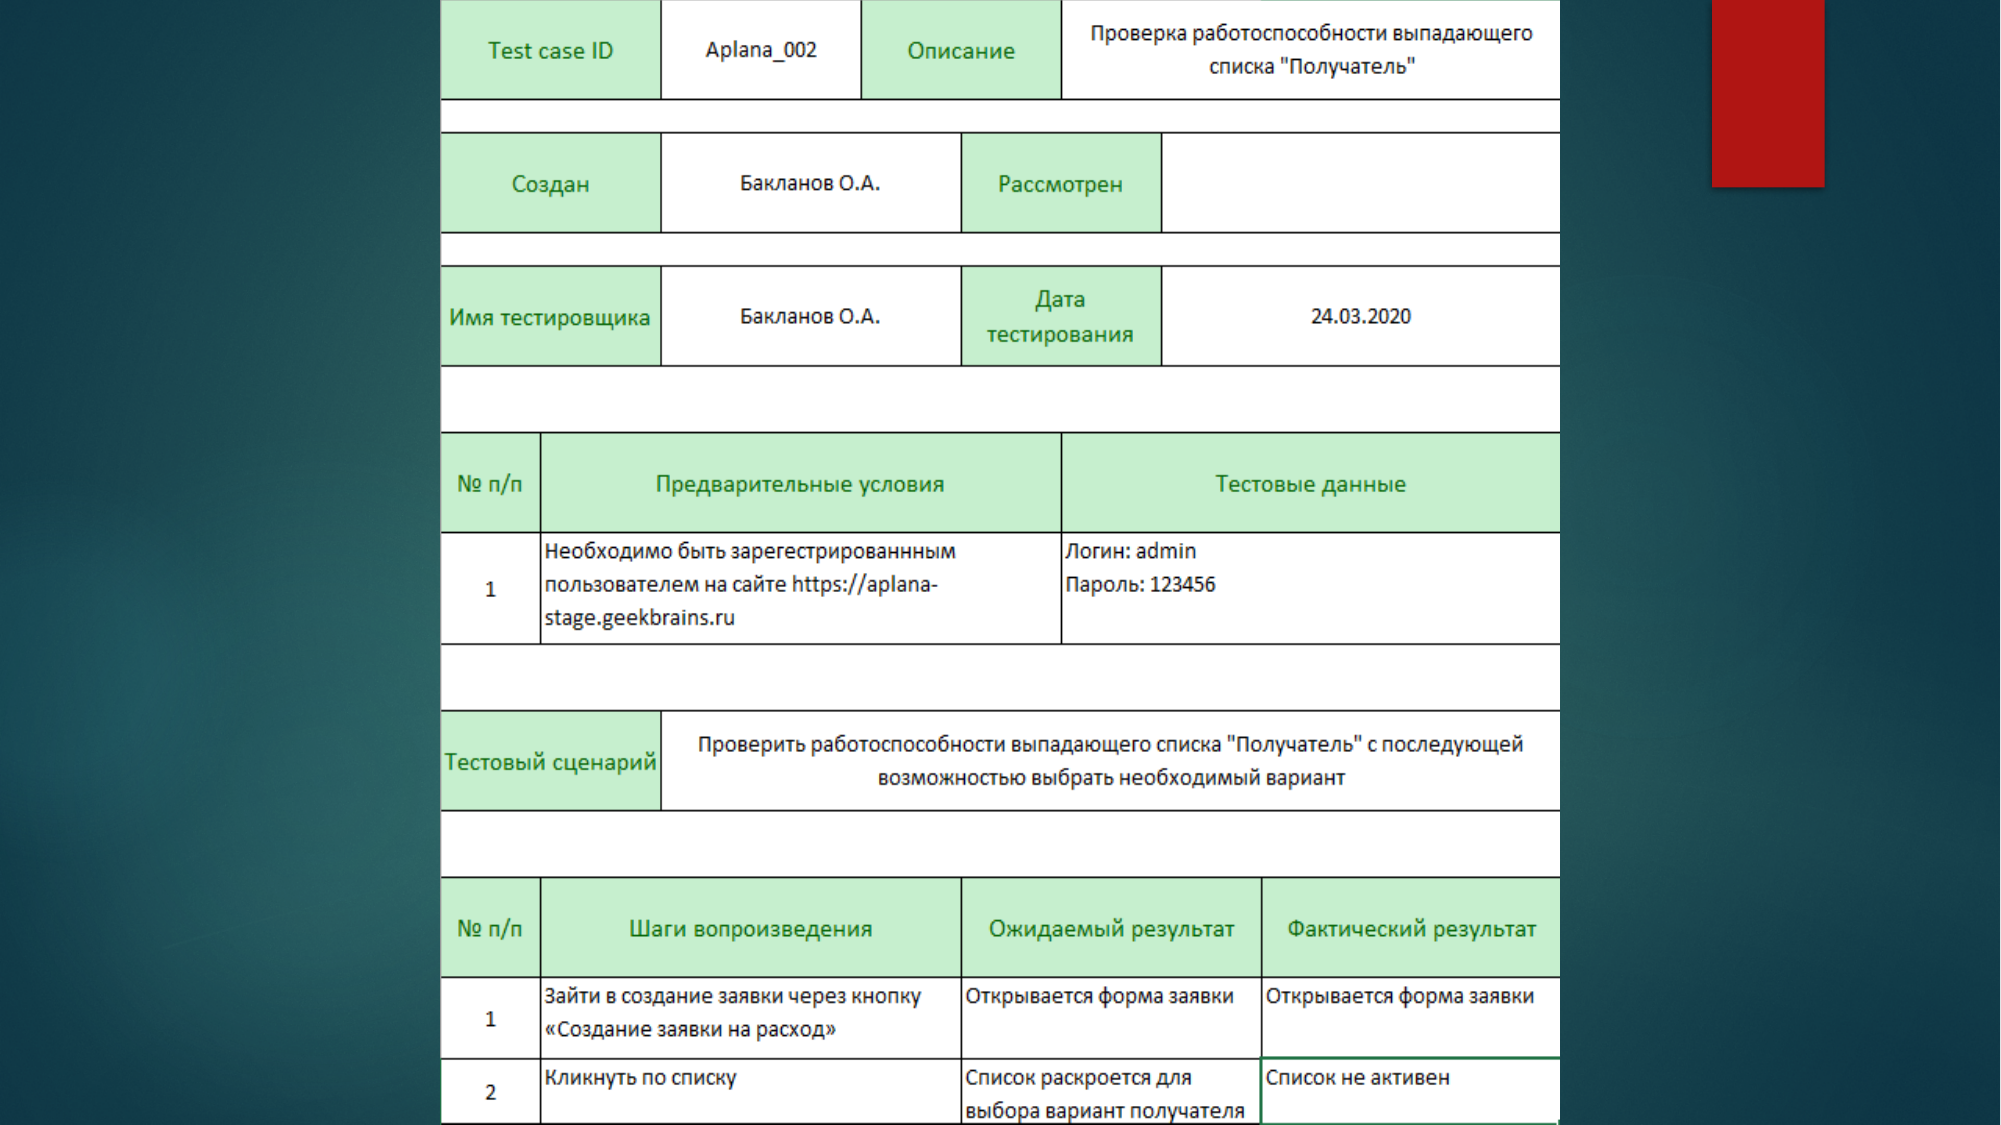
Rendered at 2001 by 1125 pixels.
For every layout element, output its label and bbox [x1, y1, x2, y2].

picture [0, 0, 1576, 1125]
